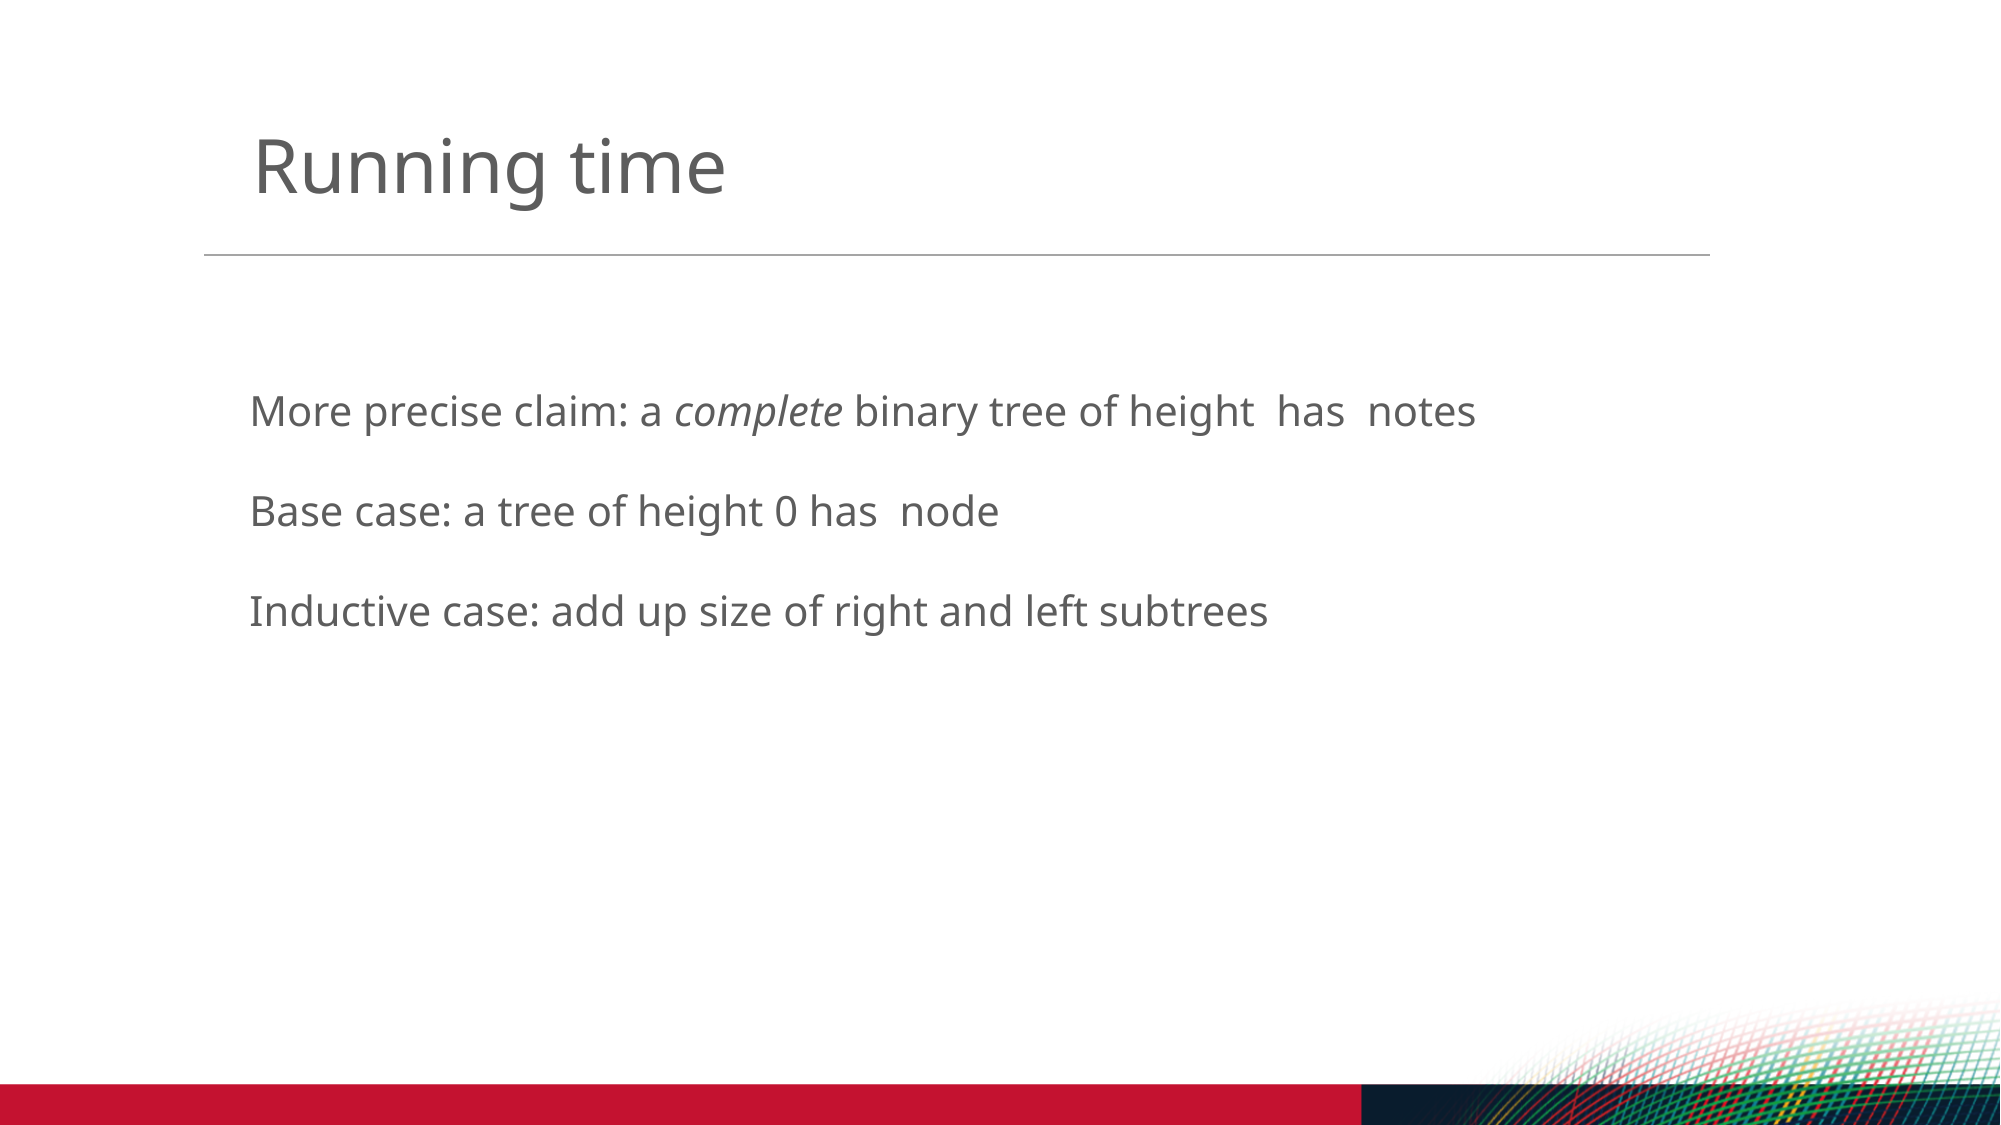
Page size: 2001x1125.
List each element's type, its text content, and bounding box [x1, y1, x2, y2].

list Running time [204, 116, 1170, 223]
picture [0, 958, 2000, 1125]
